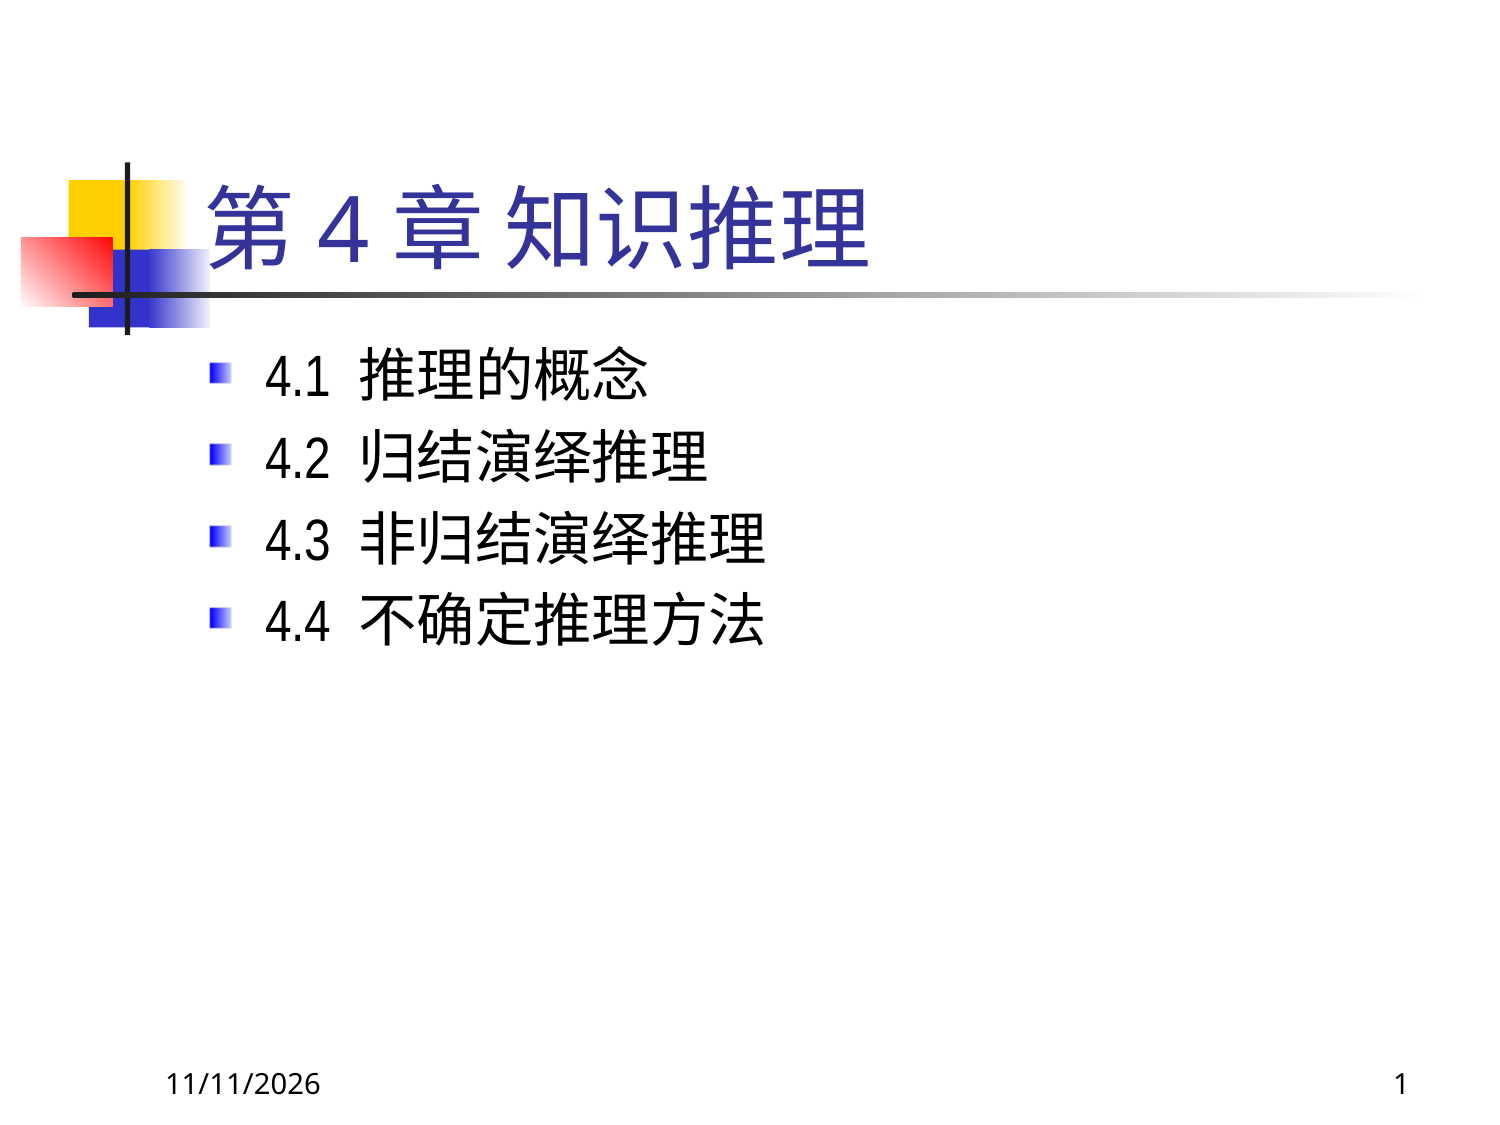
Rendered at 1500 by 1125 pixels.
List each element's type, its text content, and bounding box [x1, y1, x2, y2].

picture [208, 524, 234, 550]
list 4.1 推理的概念 4.2 归结演绎推理 4.3 非归结演绎推理 4.4 不确定推理方法 [193, 331, 1400, 1063]
picture [208, 361, 234, 386]
picture [208, 442, 234, 468]
slide_number 1 [1112, 1037, 1426, 1113]
title 第4章 知识推理 [188, 101, 1468, 289]
picture [208, 606, 234, 631]
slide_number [149, 1037, 463, 1113]
